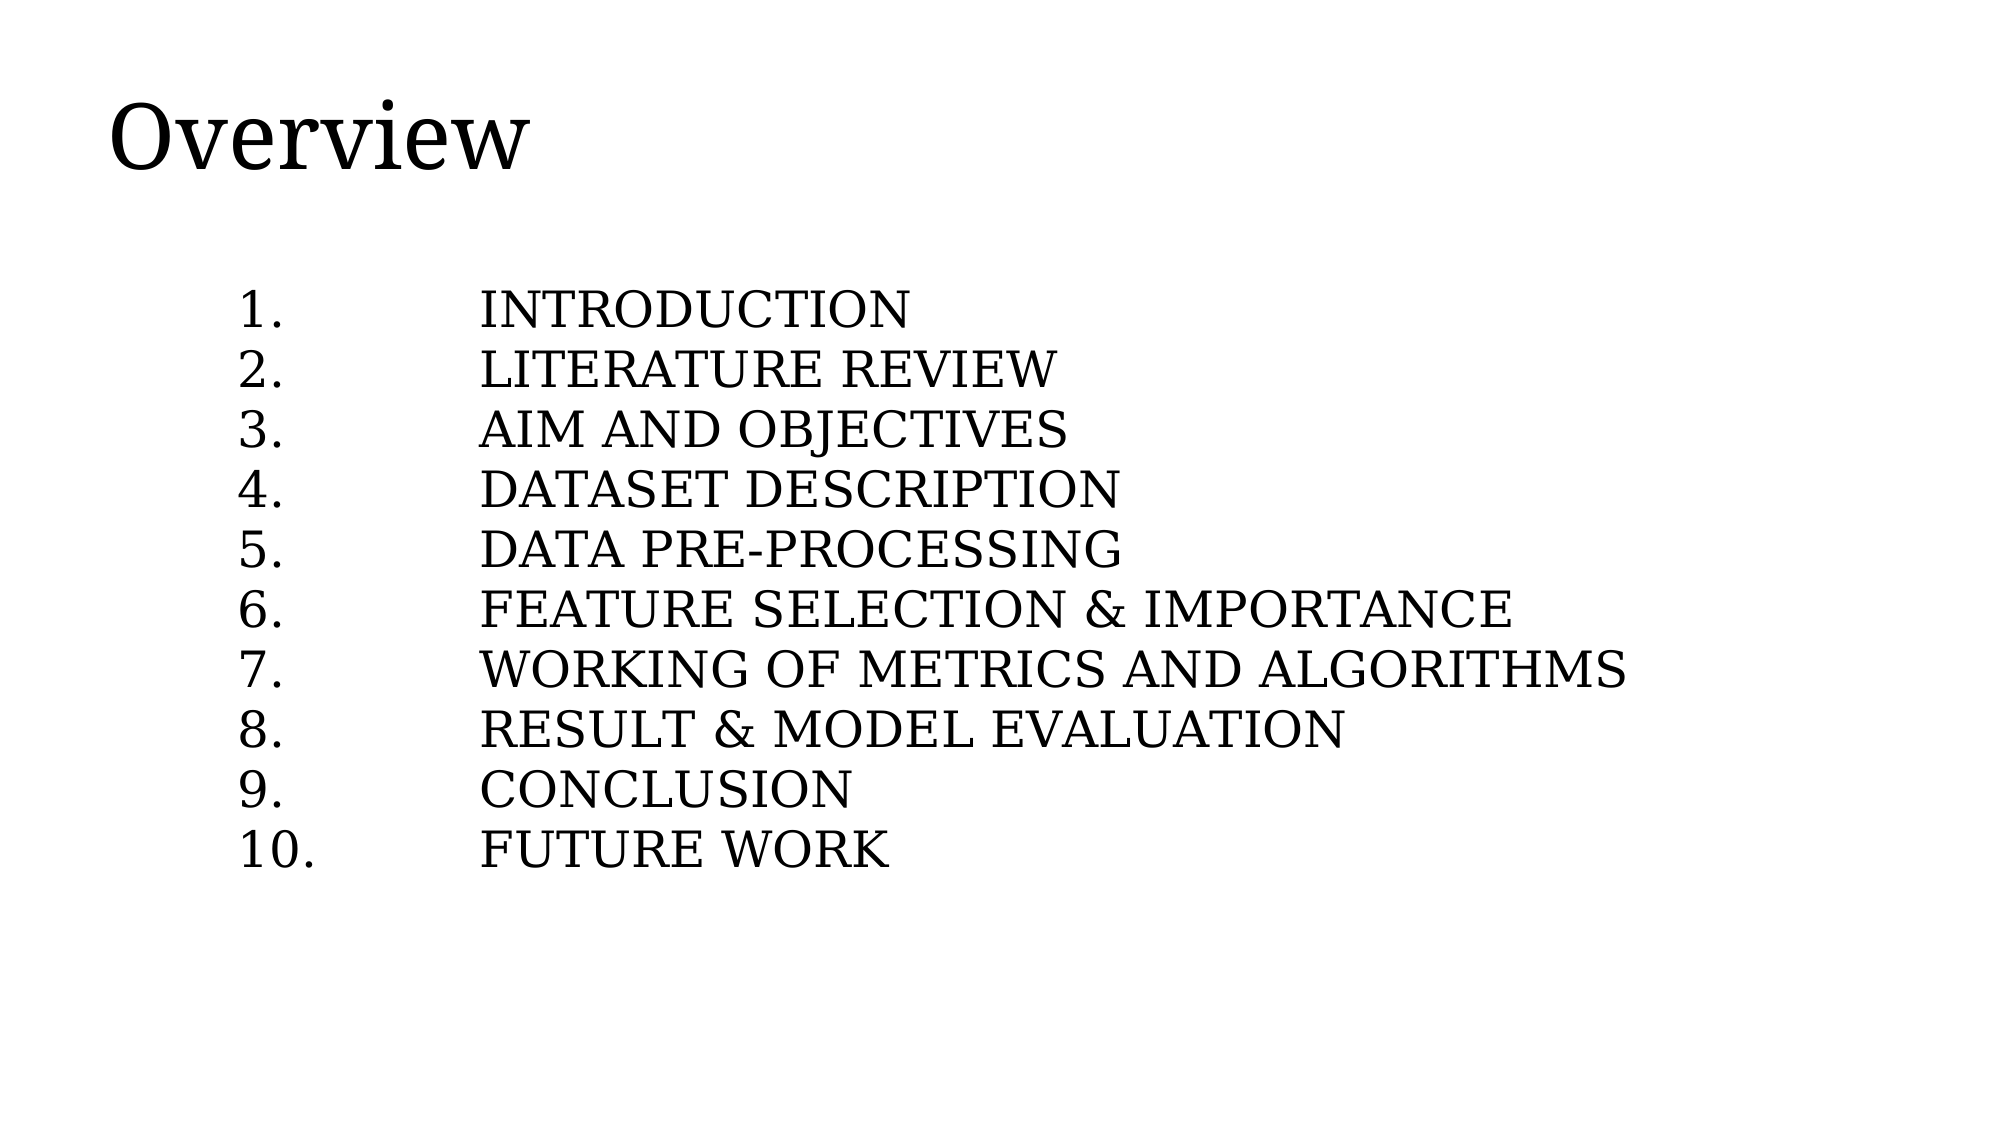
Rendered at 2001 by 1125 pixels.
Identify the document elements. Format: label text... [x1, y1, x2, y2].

title Overview [92, 30, 1818, 249]
text_box INTRODUCTION LITERATURE REVIEW AIM AND OBJECTIVES DATASET DESCRIPTION DATA PRE-PROCESSING FEATURE SELECTION & IMPORTANCE WORKING OF METRICS AND ALGORITHMS RESULT & MODEL EVALUATION CONCLUSION FUTURE WORK [237, 277, 2000, 878]
